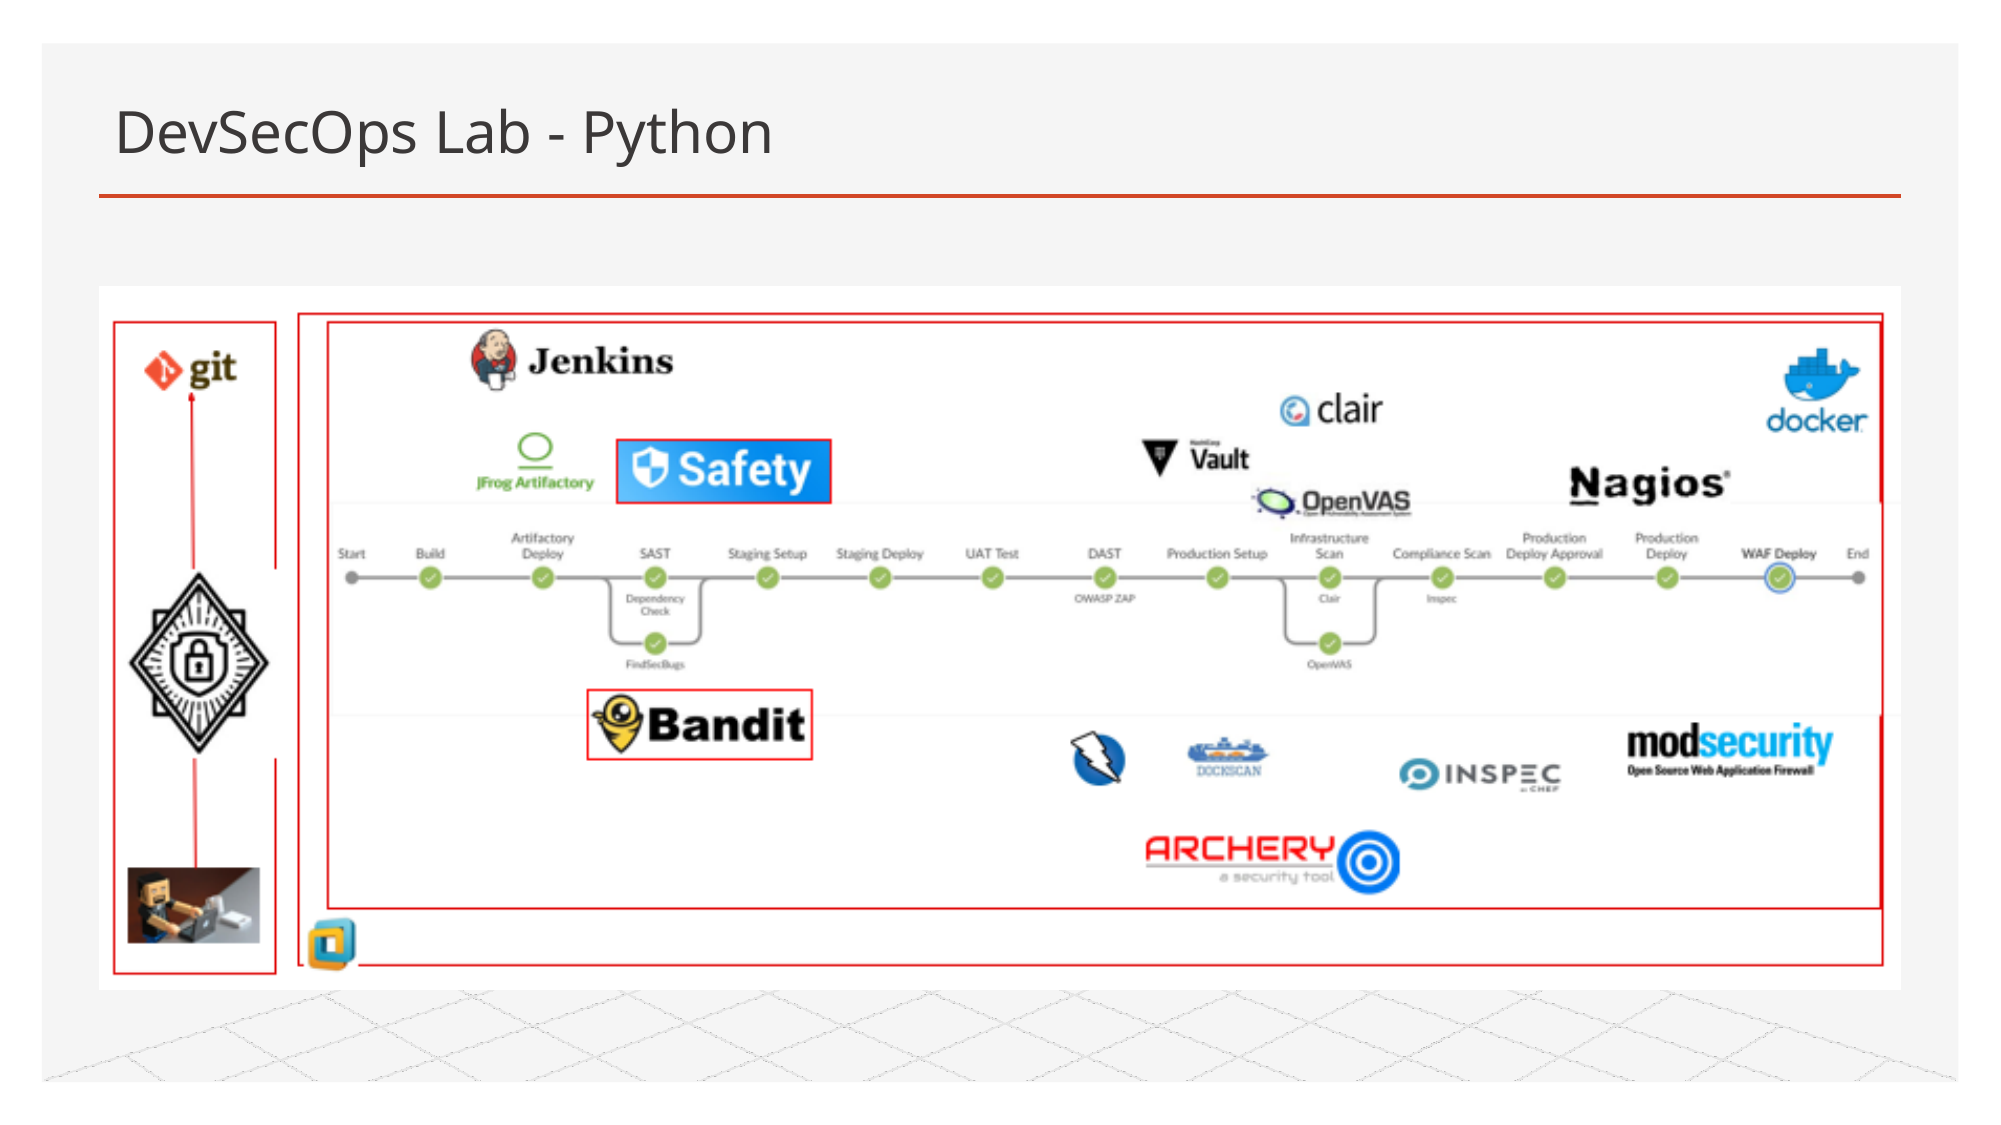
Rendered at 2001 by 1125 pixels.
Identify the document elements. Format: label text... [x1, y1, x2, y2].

title DevSecOps Lab - Python [99, 73, 1901, 197]
picture [44, 286, 1956, 1081]
